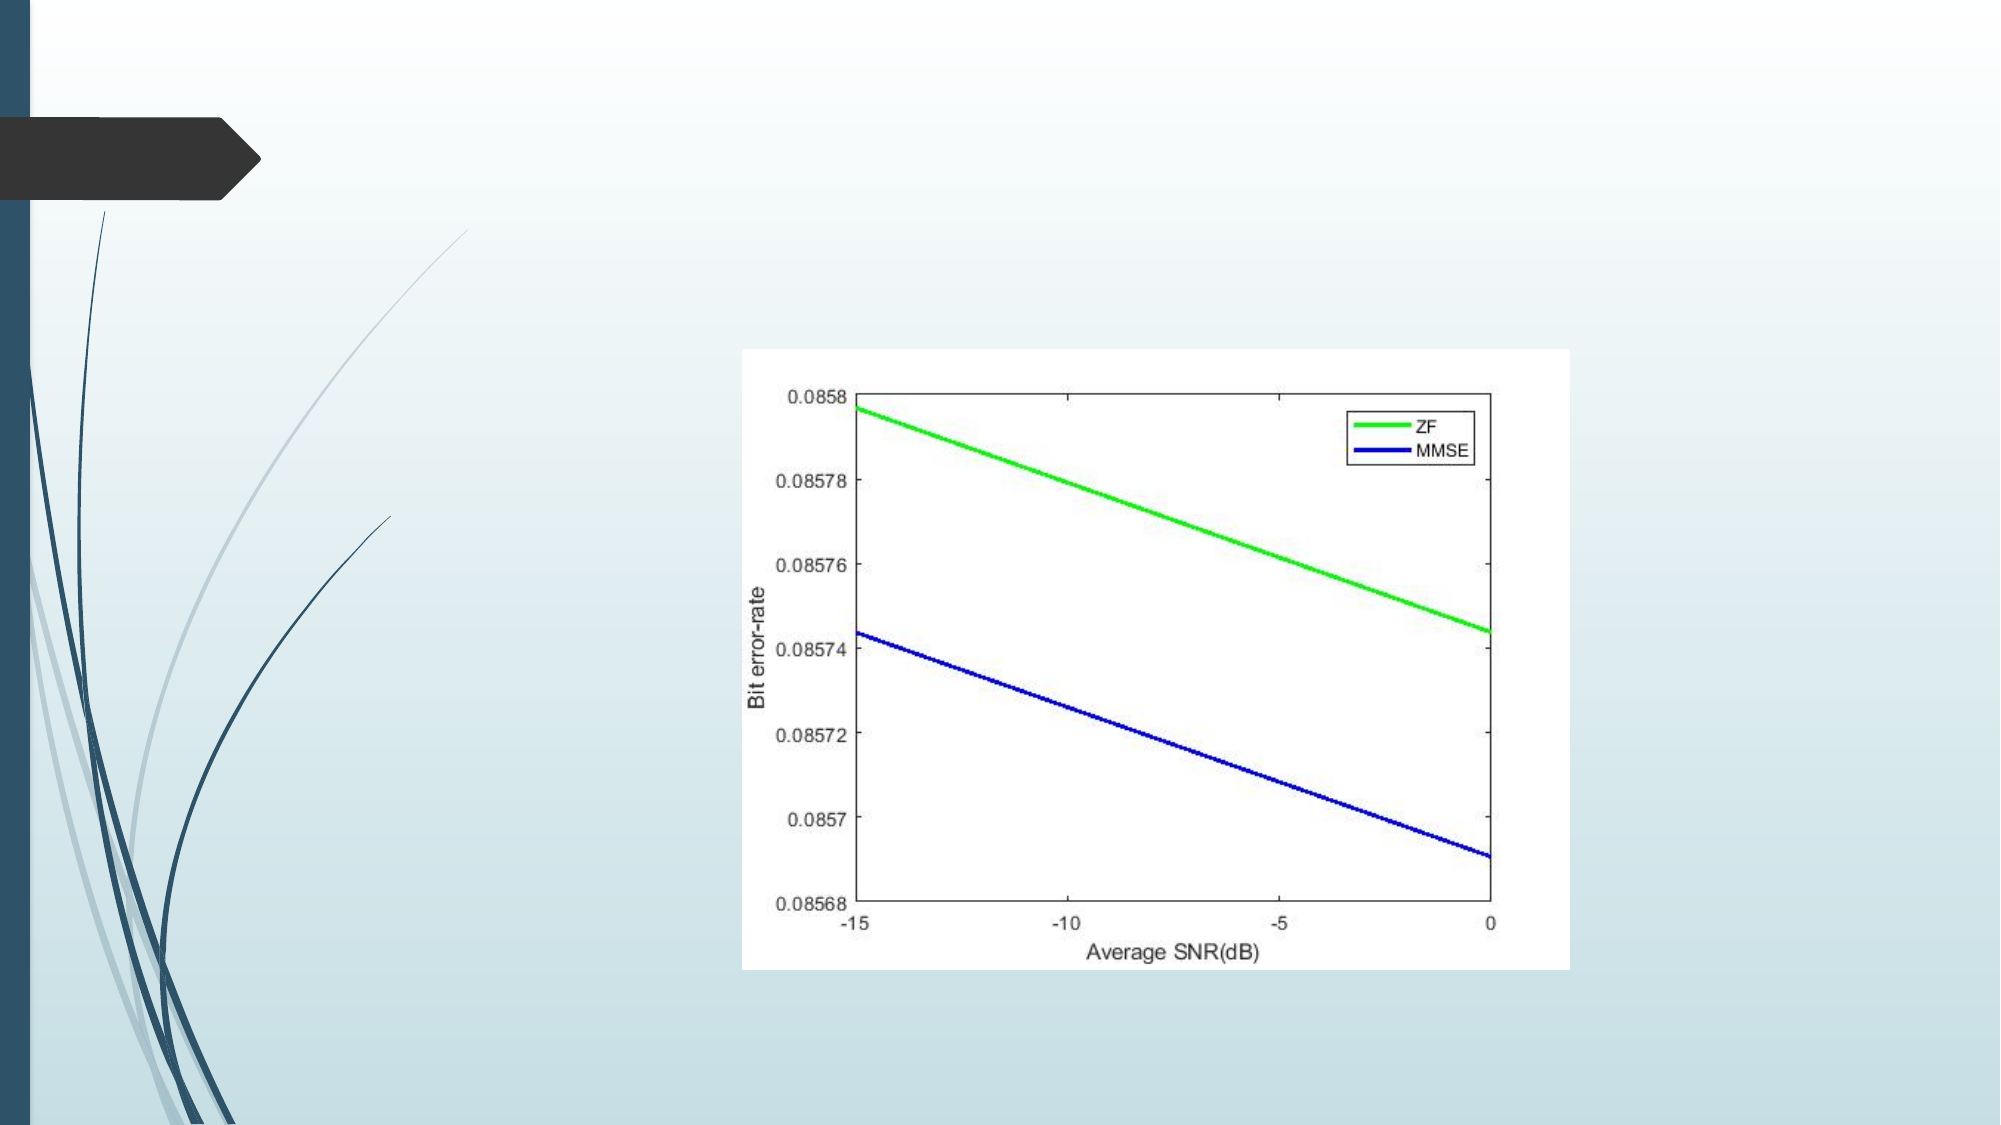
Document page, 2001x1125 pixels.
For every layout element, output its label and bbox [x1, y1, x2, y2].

list [742, 349, 1570, 971]
